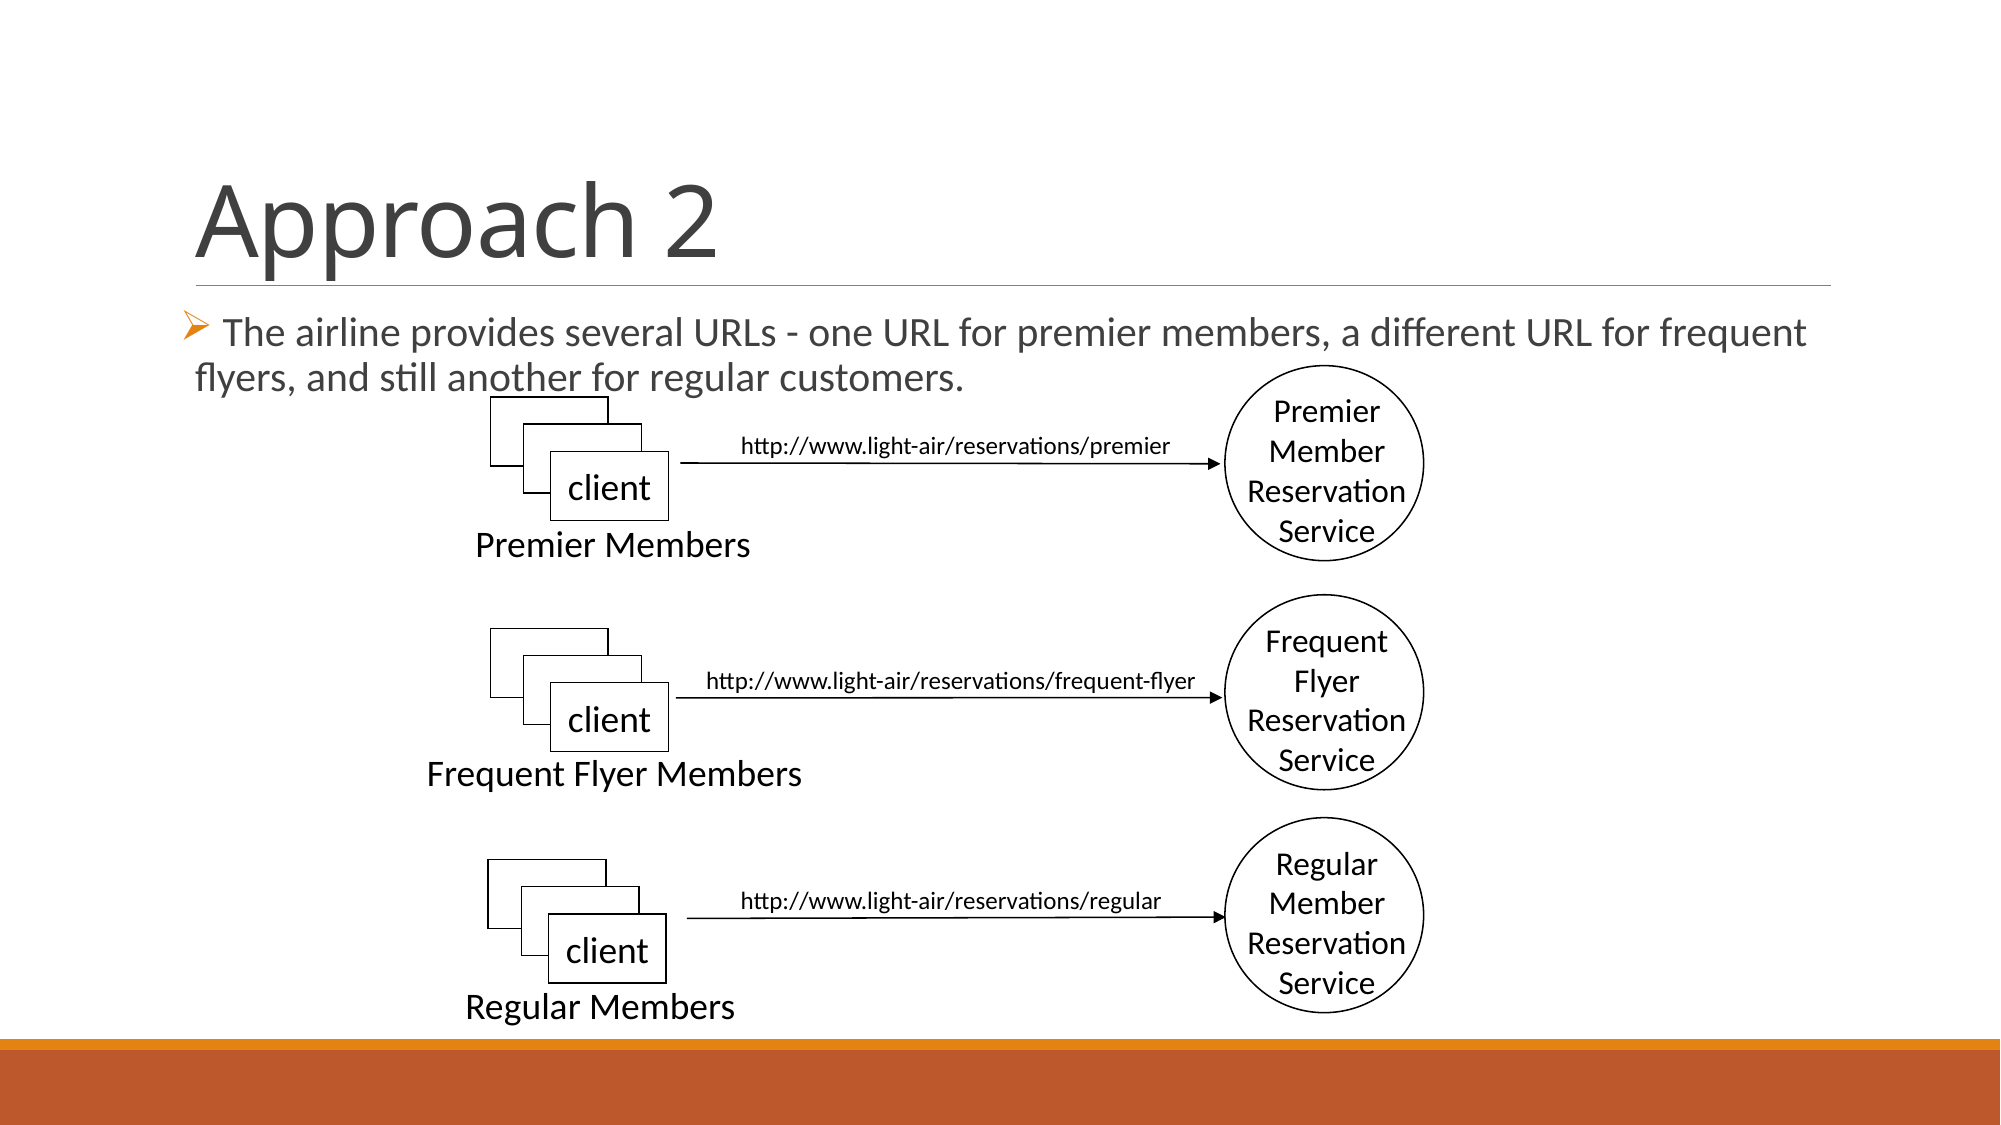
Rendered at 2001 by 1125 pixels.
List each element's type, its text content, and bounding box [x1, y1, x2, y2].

text_box [1187, 457, 1221, 470]
title Approach 2 [180, 47, 1830, 285]
text_box [1224, 426, 1232, 500]
text_box http://www.light-air/reservations/regular [725, 877, 1178, 922]
text_box [523, 655, 642, 725]
text_box [1297, 786, 1352, 790]
list The airline provides several URLs - one URL for premier members, a different URL for frequent flyers, and still another for regular customers. [180, 302, 1830, 963]
text_box Regular Member Reservation Service [1232, 834, 1422, 1009]
text_box [1297, 1009, 1352, 1013]
text_box [1224, 879, 1232, 952]
text_box [488, 859, 606, 929]
text_box [1209, 692, 1223, 704]
text_box [490, 397, 608, 467]
text_box client [550, 682, 669, 752]
text_box client [550, 451, 669, 521]
text_box [1224, 656, 1232, 729]
text_box [1297, 557, 1352, 561]
text_box client [548, 913, 667, 983]
text_box [521, 886, 640, 956]
text_box Premier Members [460, 512, 766, 572]
text_box Frequent Flyer Reservation Service [1232, 611, 1422, 786]
text_box Premier Member Reservation Service [1232, 382, 1422, 557]
text_box http://www.light-air/reservations/frequent-flyer [691, 656, 1212, 702]
text_box [490, 628, 608, 698]
text_box [523, 424, 642, 494]
text_box [1269, 365, 1380, 382]
text_box Regular Members [450, 974, 751, 1035]
text_box [1178, 910, 1224, 924]
text_box http://www.light-air/reservations/premier [726, 421, 1187, 467]
text_box Frequent Flyer Members [412, 741, 818, 802]
text_box [1269, 817, 1380, 834]
text_box [1269, 594, 1380, 611]
